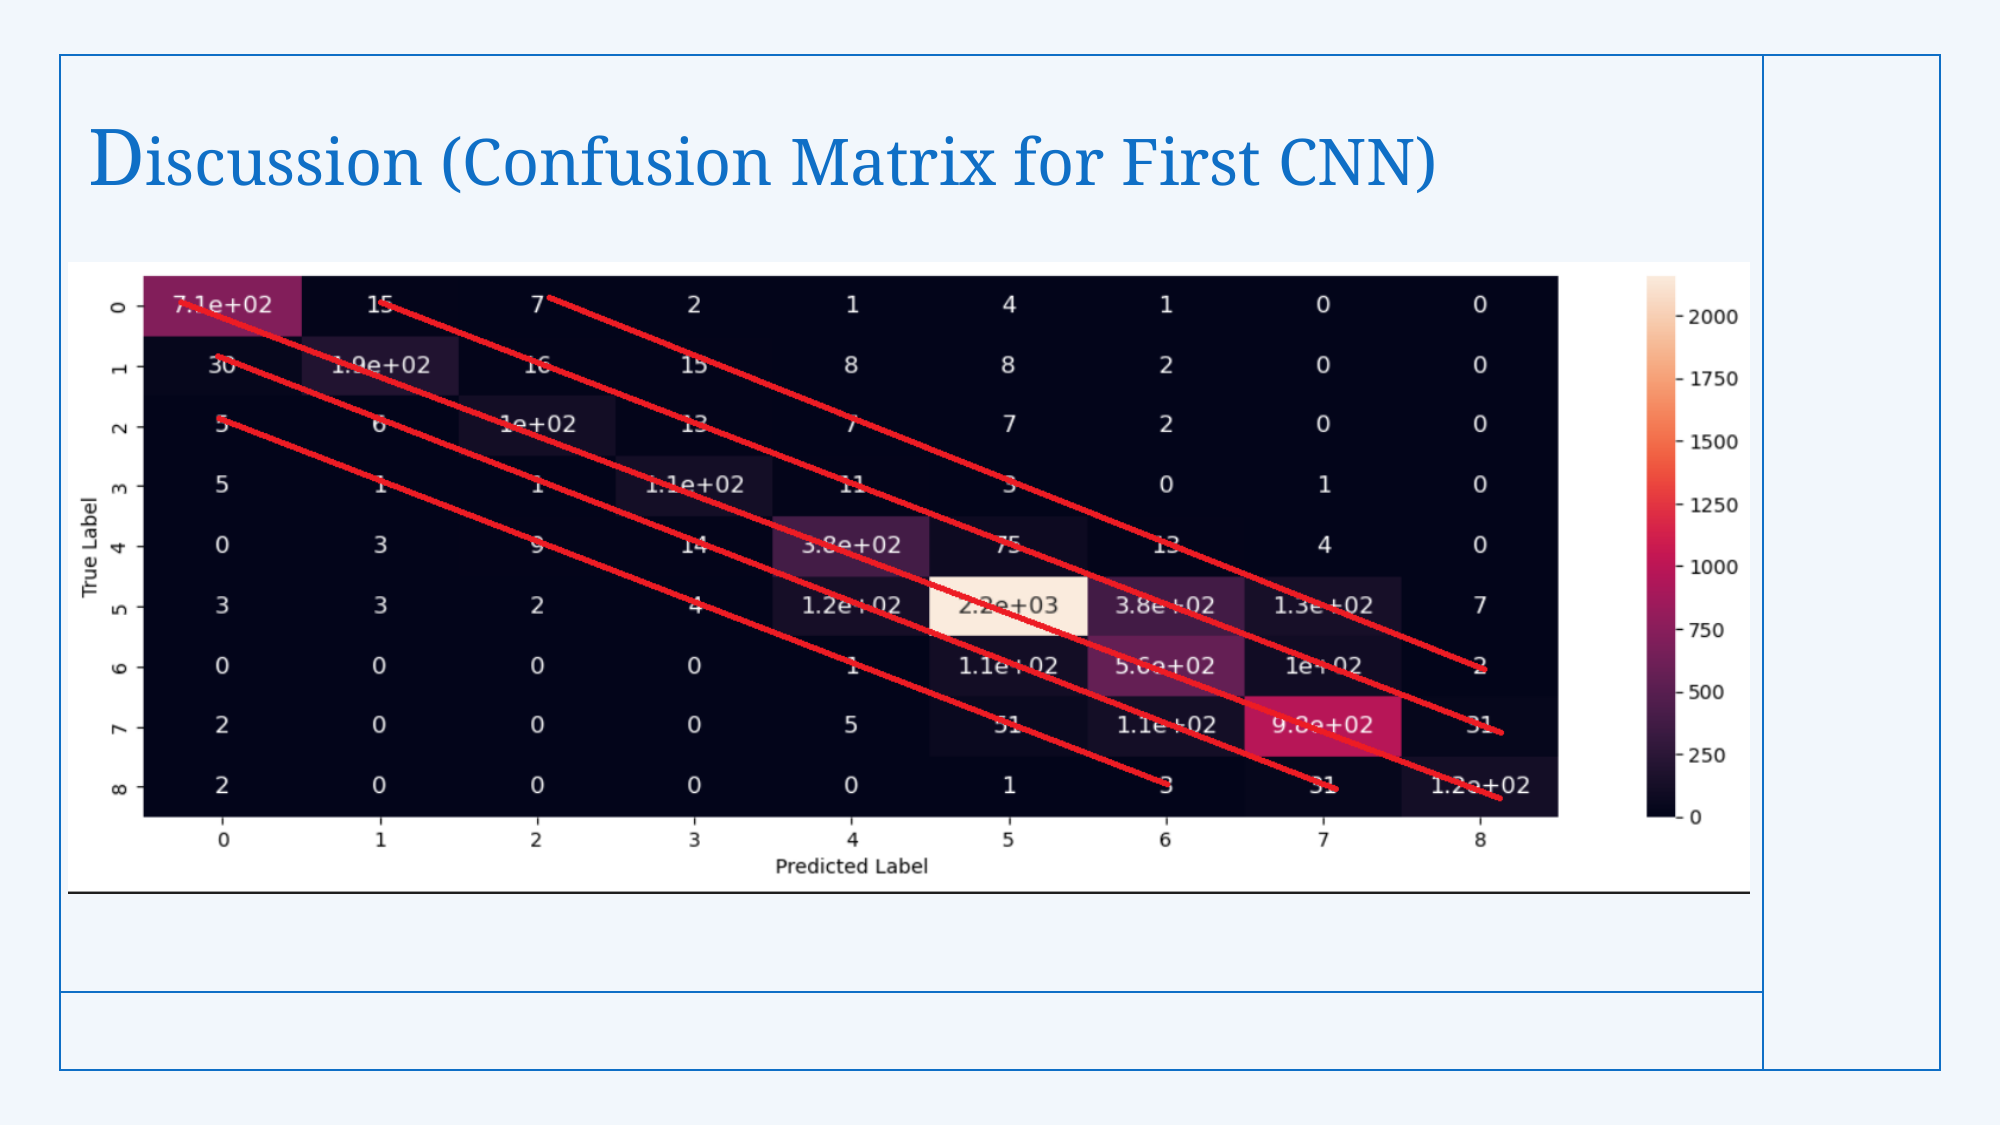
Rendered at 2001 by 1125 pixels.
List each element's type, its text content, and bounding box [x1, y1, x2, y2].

title Discussion (Confusion Matrix for First CNN) [68, 97, 1932, 223]
picture [68, 262, 1750, 894]
